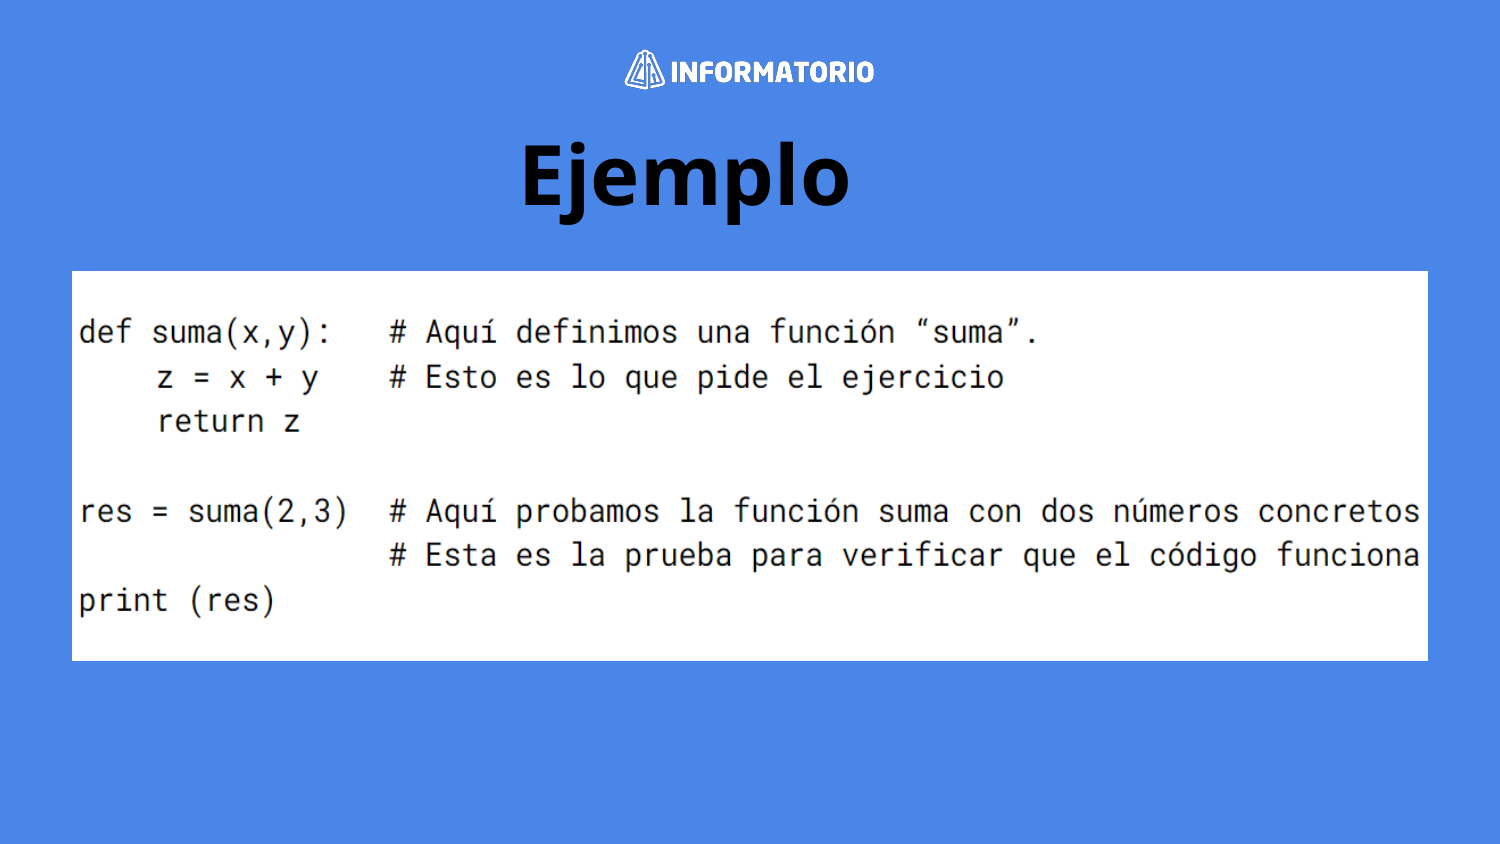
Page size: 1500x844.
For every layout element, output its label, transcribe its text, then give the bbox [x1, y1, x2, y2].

picture [608, 0, 892, 200]
text_box Ejemplo [503, 118, 996, 239]
picture [72, 271, 1428, 661]
